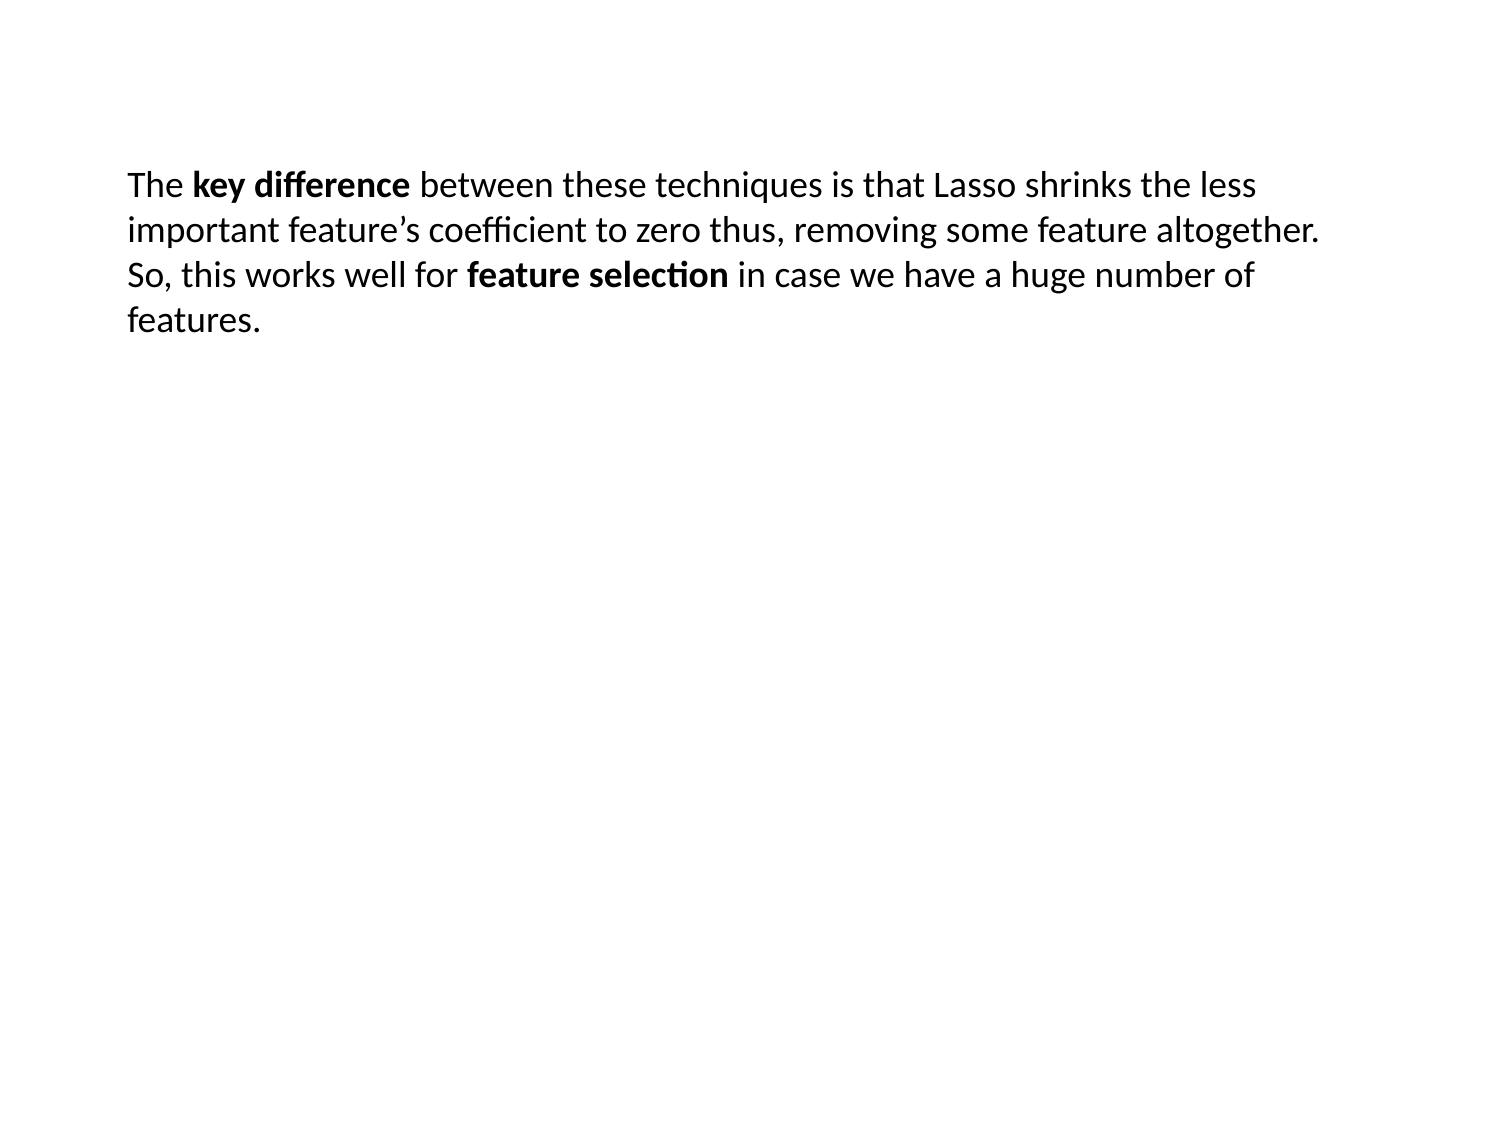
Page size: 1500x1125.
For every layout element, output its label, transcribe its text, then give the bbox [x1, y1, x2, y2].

text_box The key difference between these techniques is that Lasso shrinks the less important feature’s coefficient to zero thus, removing some feature altogether. So, this works well for feature selection in case we have a huge number of features. [112, 152, 1375, 348]
